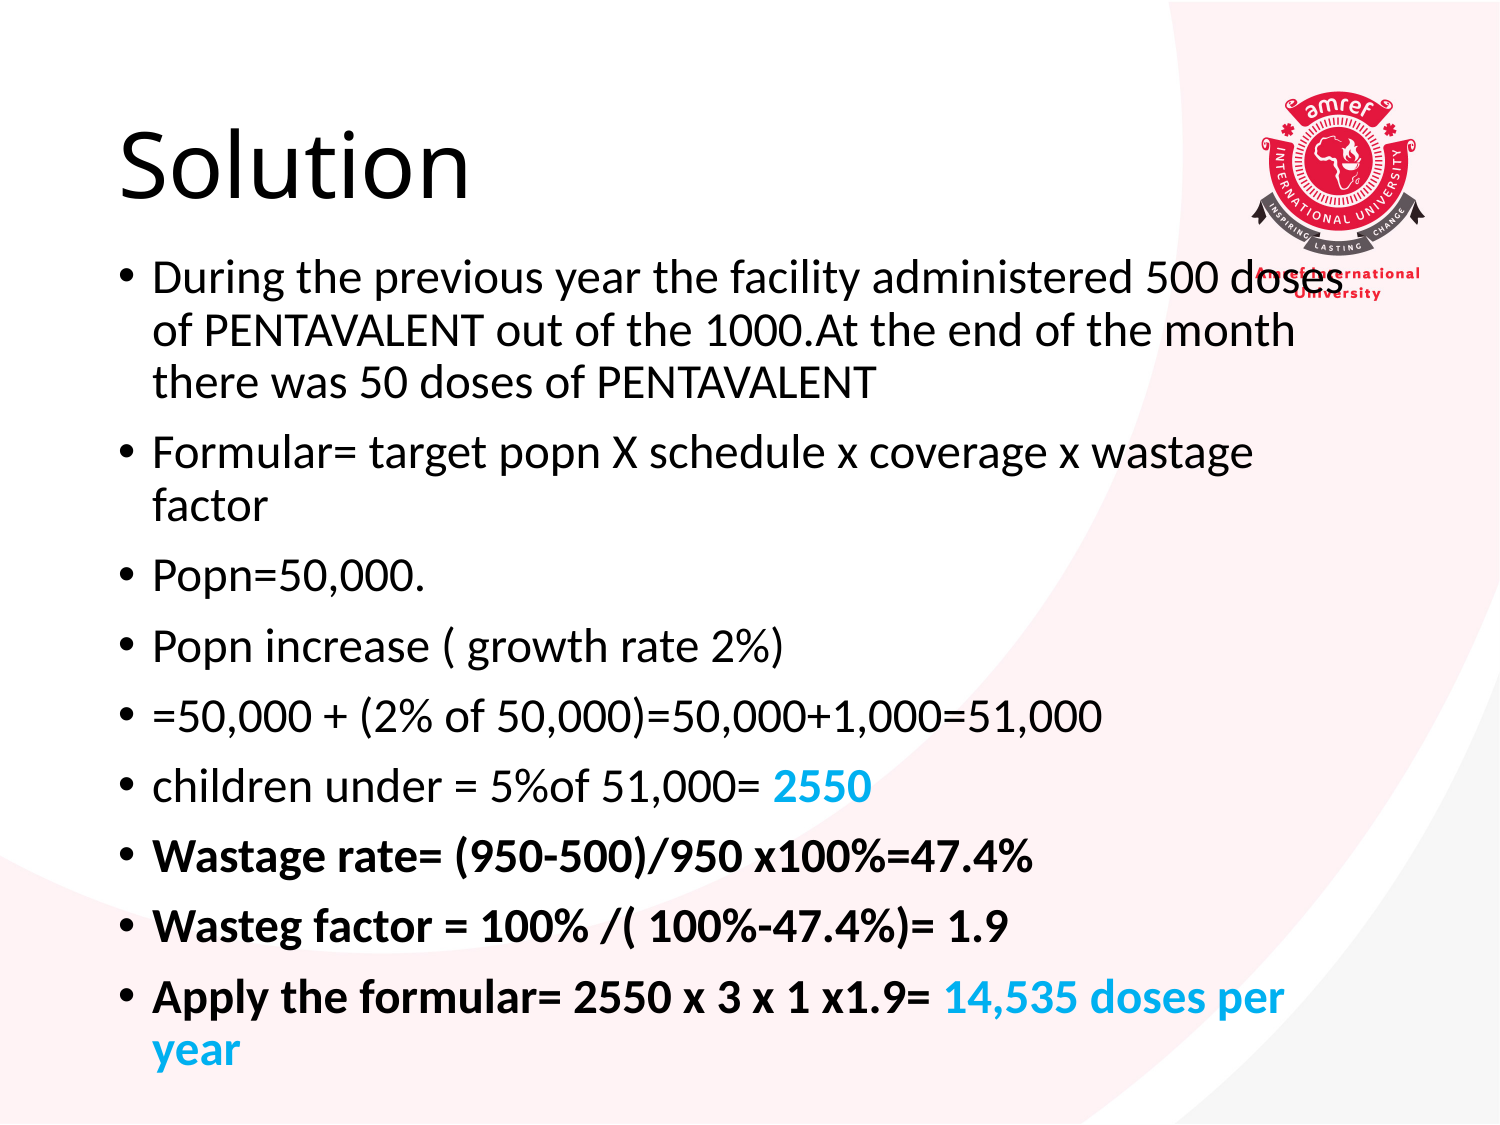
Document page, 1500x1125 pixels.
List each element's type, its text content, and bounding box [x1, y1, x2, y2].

list During the previous year the facility administered 500 doses of PENTAVALENT out of the 1000.At the end of the month there was 50 doses of PENTAVALENT Formular= target popn X schedule x coverage x wastage factor Popn=50,000. Popn increase ( growth rate 2%) =50,000 + (2% of 50,000)=50,000+1,000=51,000 children under = 5%of 51,000= 2550 Wastage rate= (950-500)/950 x100%=47.4% Wasteg factor = 100% /( 100%-47.4%)= 1.9 Apply the formular= 2550 x 3 x 1 x1.9= 14,535 doses per year [103, 243, 1397, 1094]
title Solution [103, 59, 1397, 243]
picture [0, 0, 1500, 1125]
